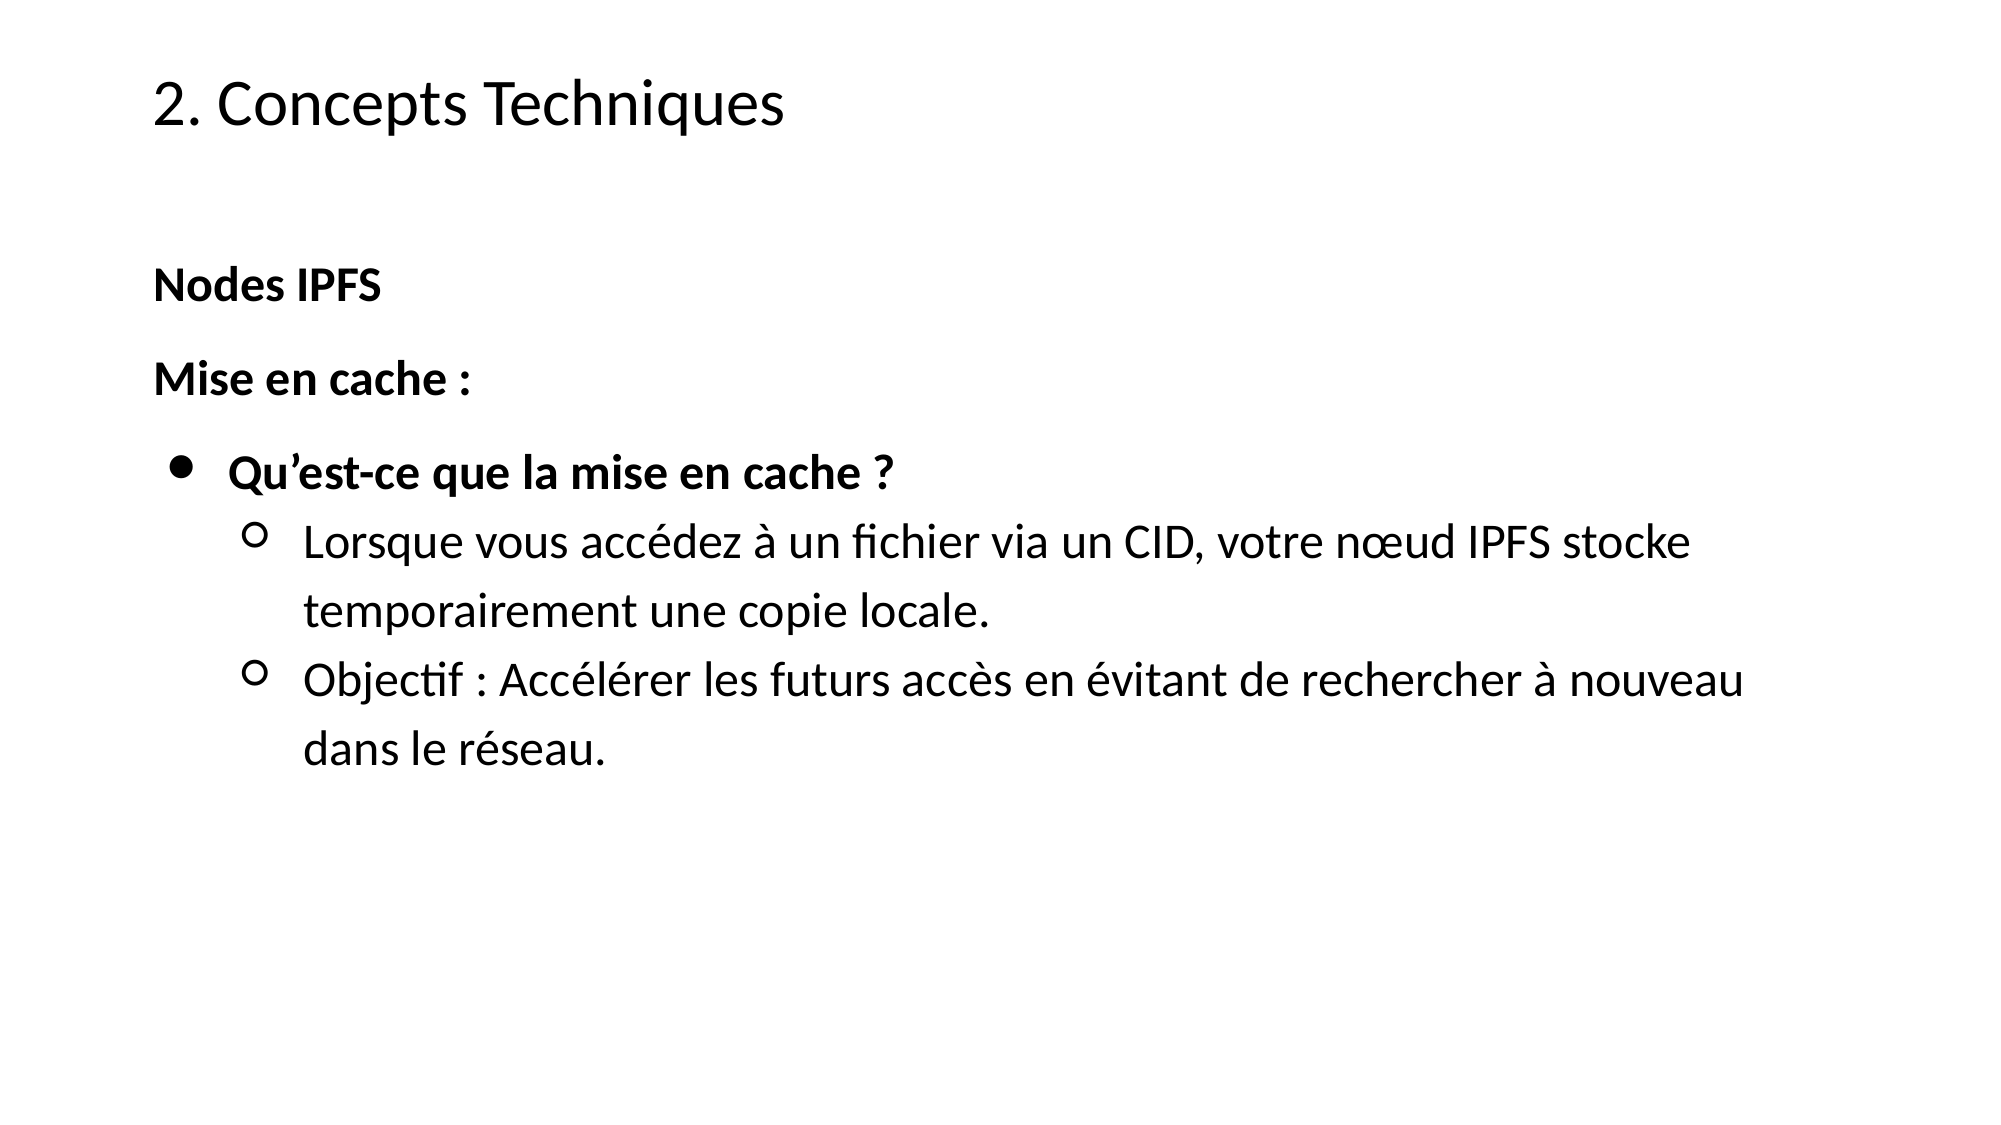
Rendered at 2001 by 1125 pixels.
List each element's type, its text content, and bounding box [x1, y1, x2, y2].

text_box Nodes IPFS Mise en cache : Qu’est-ce que la mise en cache ? Lorsque vous accédez à un fichier via un CID, votre nœud IPFS stocke temporairement une copie locale. Objectif : Accélérer les futurs accès en évitant de rechercher à nouveau dans le réseau. [138, 234, 1866, 971]
text_box 2. Concepts Techniques [137, 59, 1863, 155]
